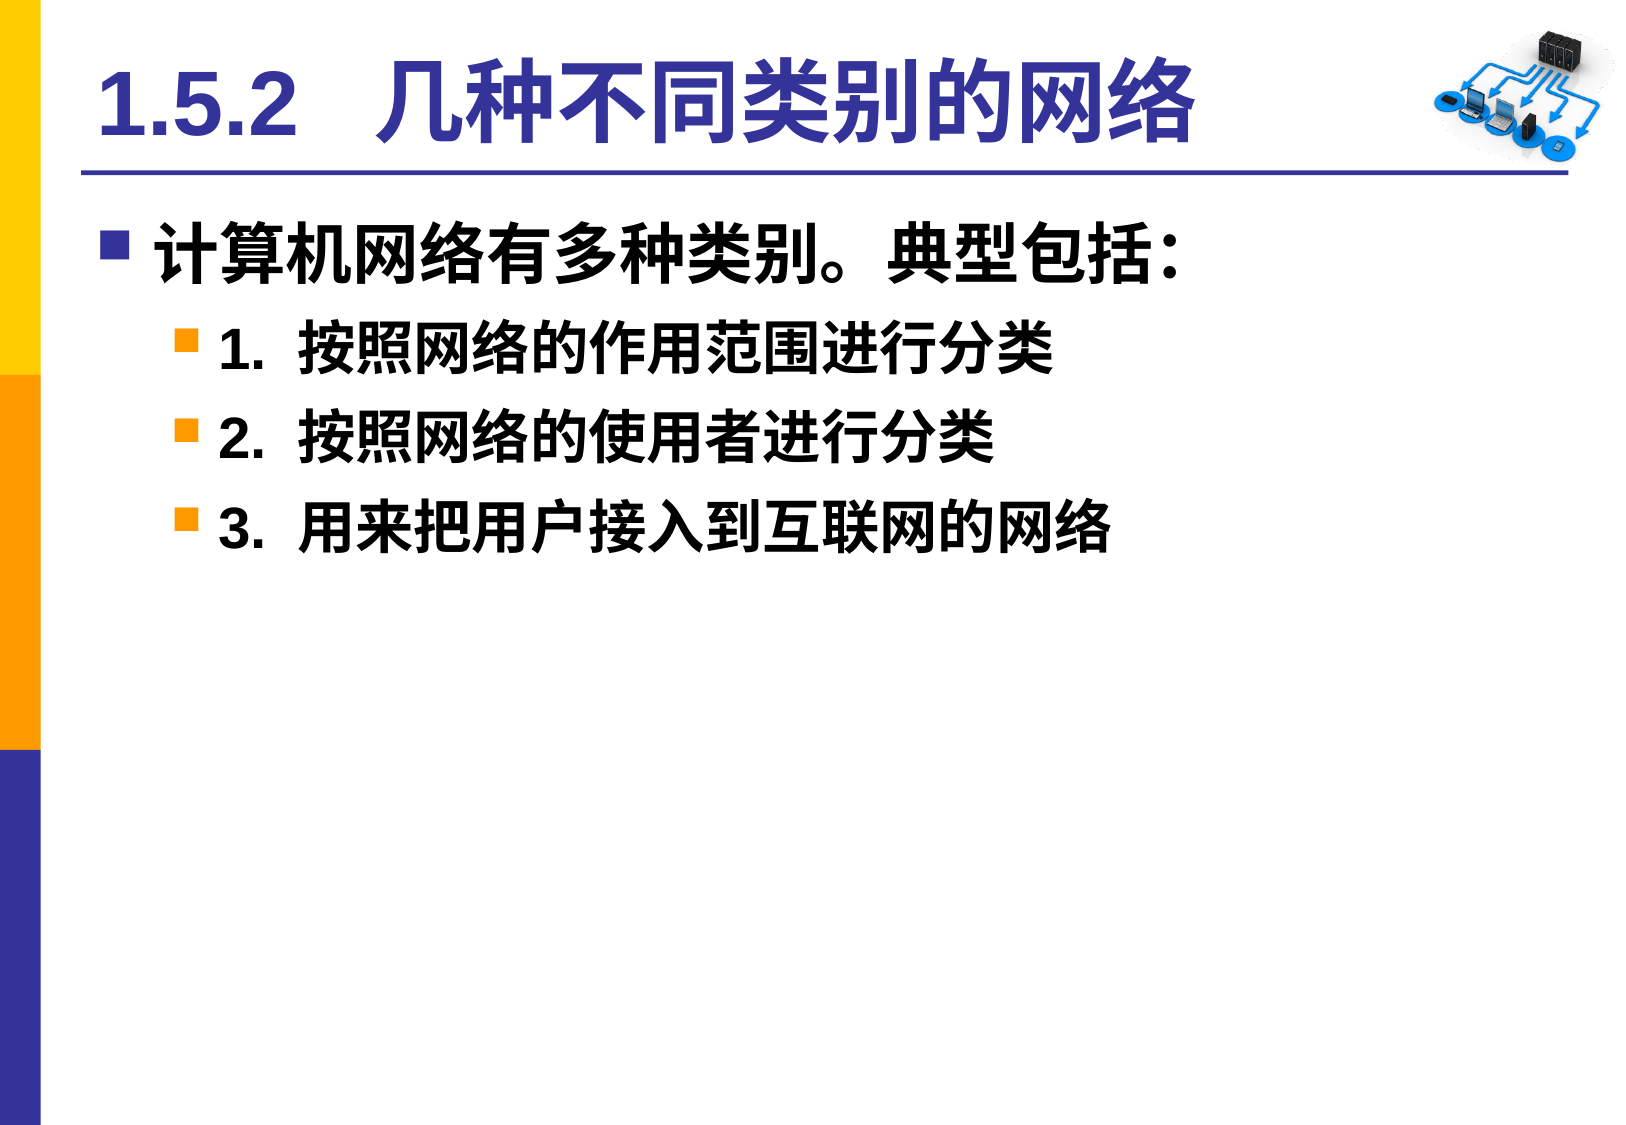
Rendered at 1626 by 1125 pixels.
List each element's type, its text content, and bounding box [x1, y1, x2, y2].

title 1.5.2 几种不同类别的网络 [81, 30, 1569, 161]
picture [1431, 30, 1616, 165]
list 计算机网络有多种类别。典型包括： 1. 按照网络的作用范围进行分类 2. 按照网络的使用者进行分类 3. 用来把用户接入到互联网的网络 [81, 196, 1569, 1006]
